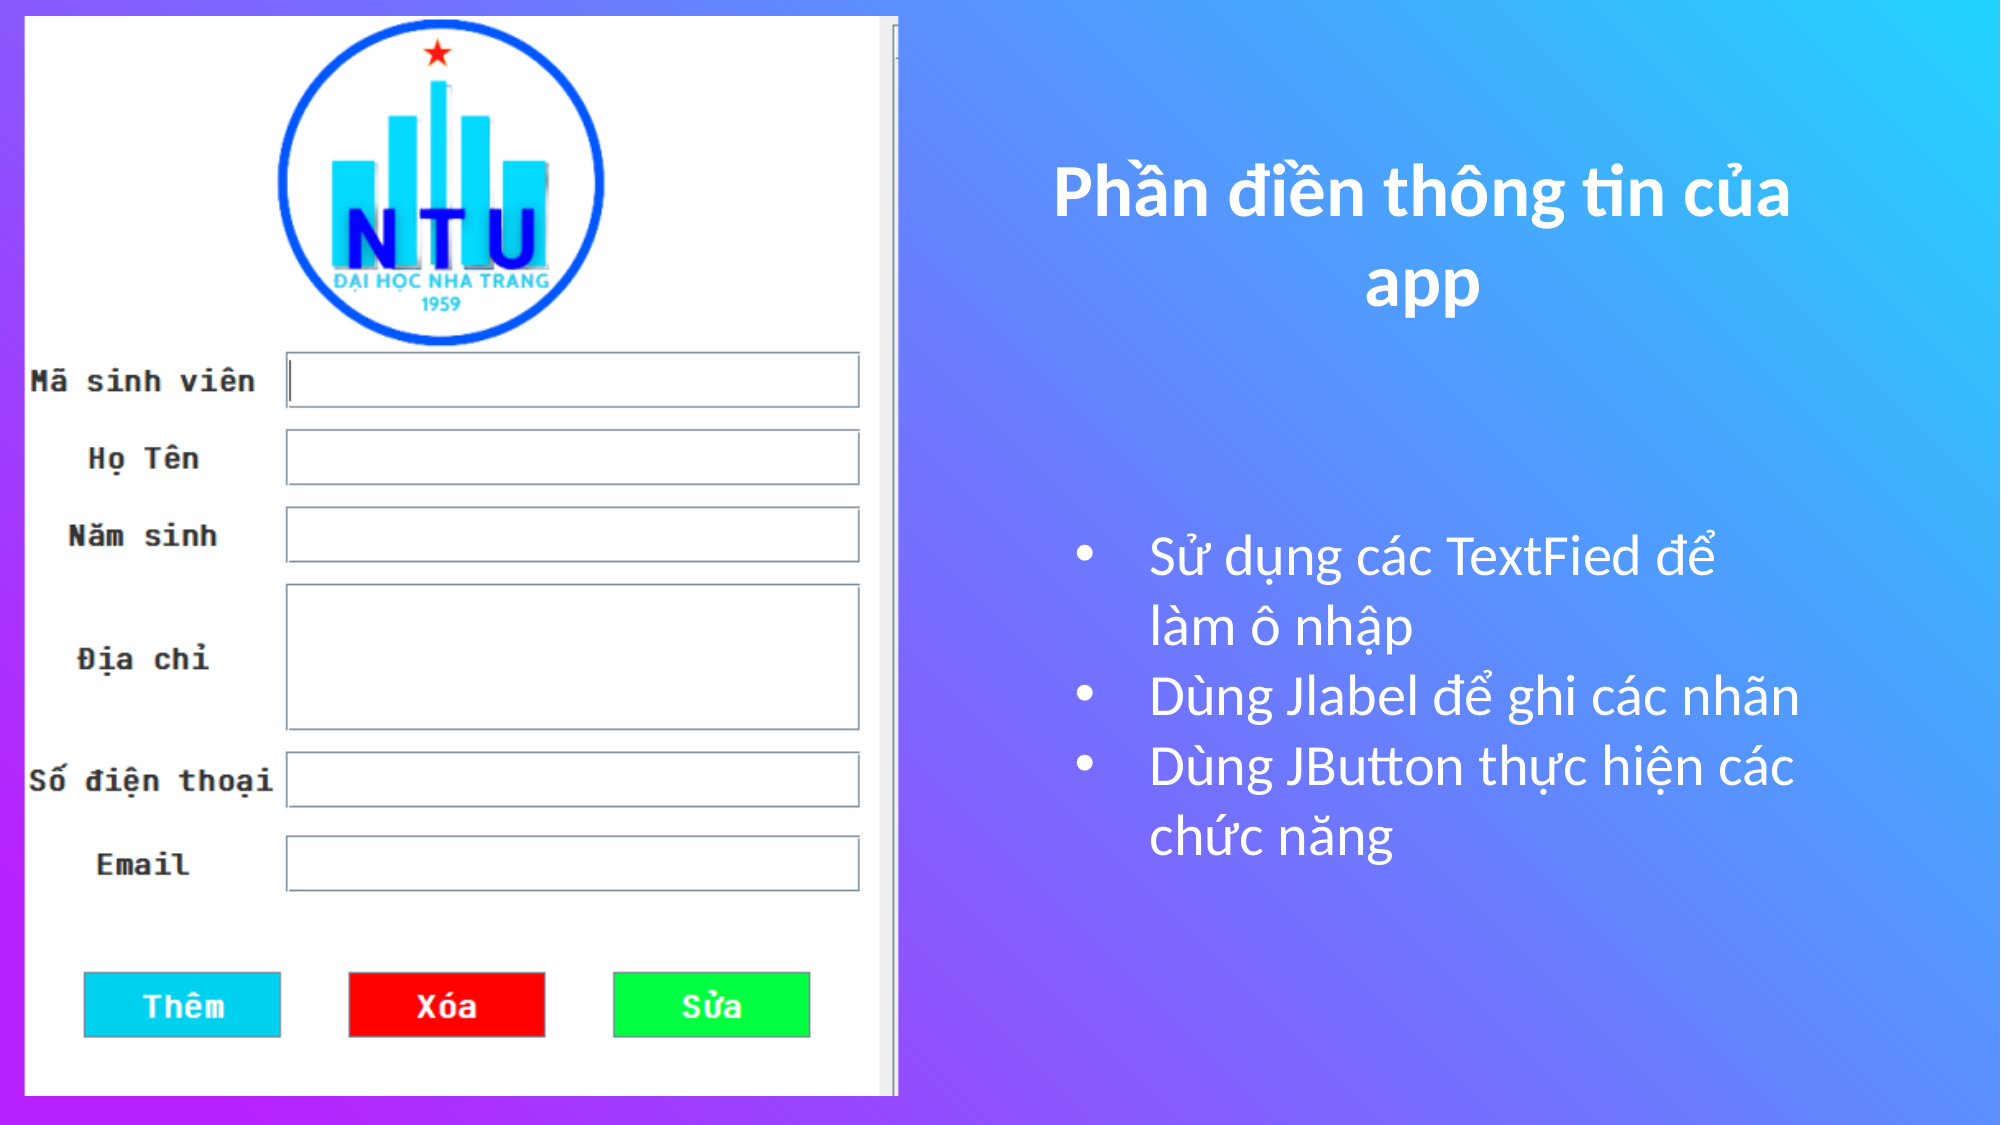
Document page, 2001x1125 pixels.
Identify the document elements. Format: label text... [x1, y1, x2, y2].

picture [24, 16, 899, 1096]
text_box Phần điền thông tin của app [977, 133, 1870, 329]
text_box Sử dụng các TextFied để làm ô nhập Dùng Jlabel để ghi các nhãn Dùng JButton thực hiện các chức năng [1059, 509, 1818, 875]
